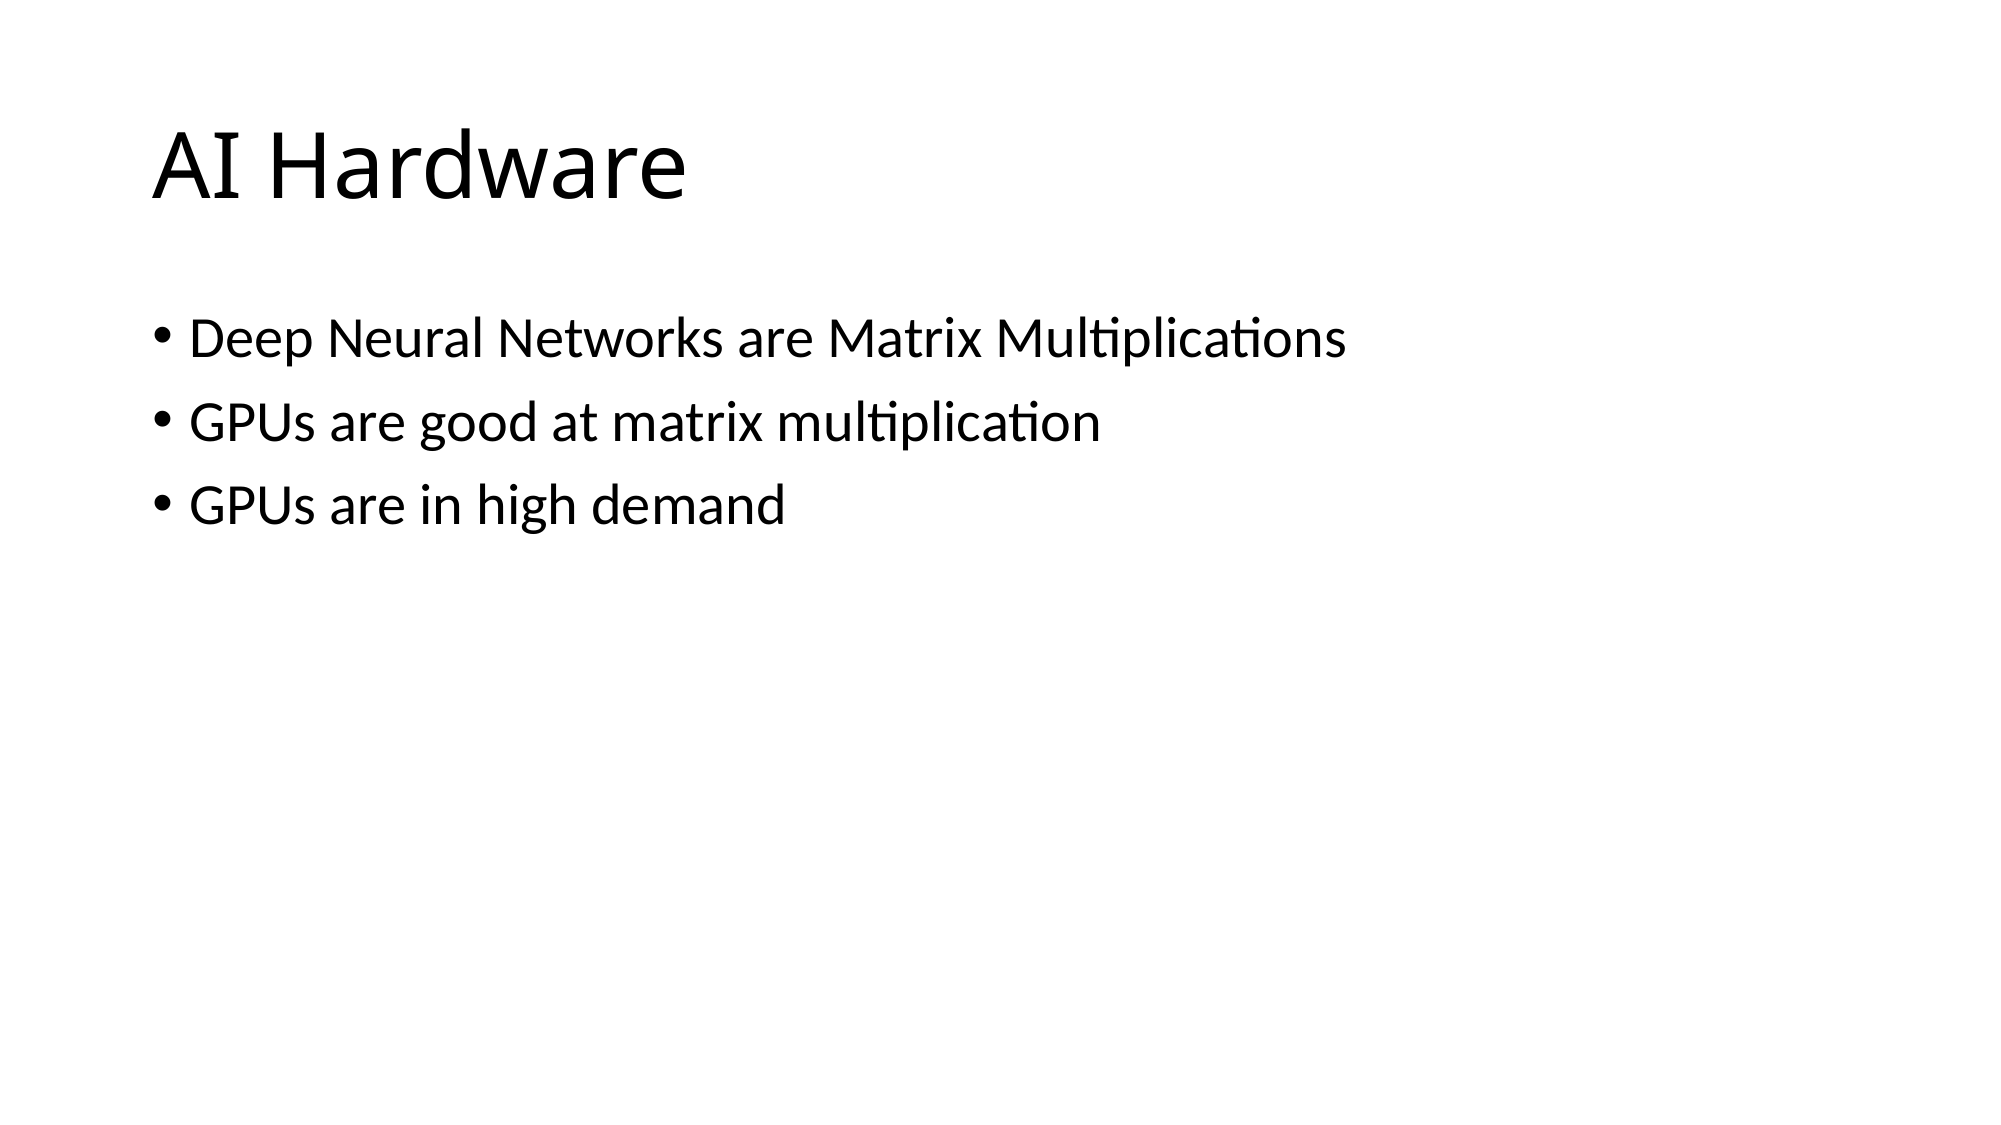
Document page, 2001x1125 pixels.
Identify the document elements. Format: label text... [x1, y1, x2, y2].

list Deep Neural Networks are Matrix Multiplications GPUs are good at matrix multiplication GPUs are in high demand [137, 299, 1863, 1014]
title AI Hardware [137, 59, 1863, 278]
